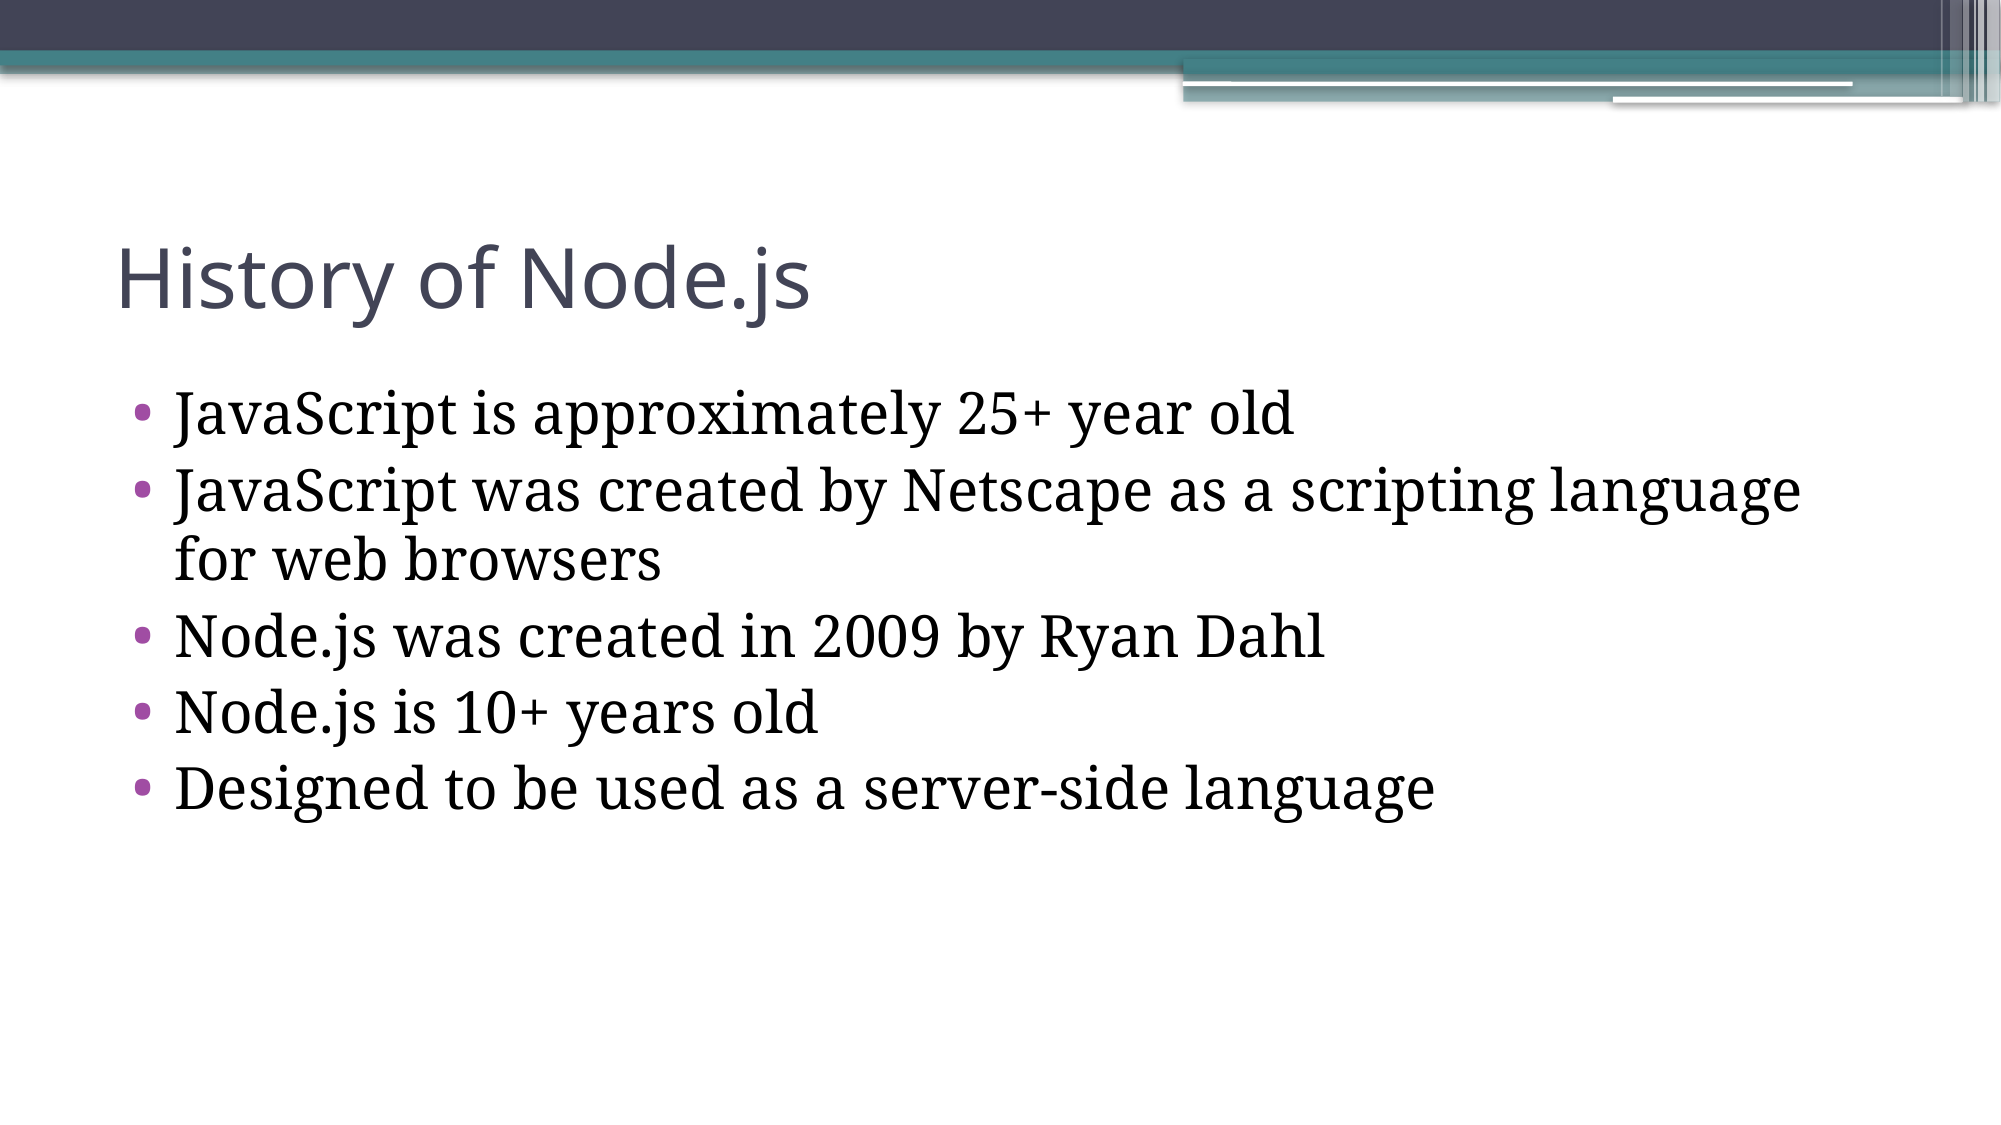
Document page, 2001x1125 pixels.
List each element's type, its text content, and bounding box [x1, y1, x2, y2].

title History of Node.js [99, 187, 1900, 363]
list JavaScript is approximately 25+ year old JavaScript was created by Netscape as a scripting language for web browsers Node.js was created in 2009 by Ryan Dahl Node.js is 10+ years old Designed to be used as a server-side language [99, 368, 1900, 1079]
